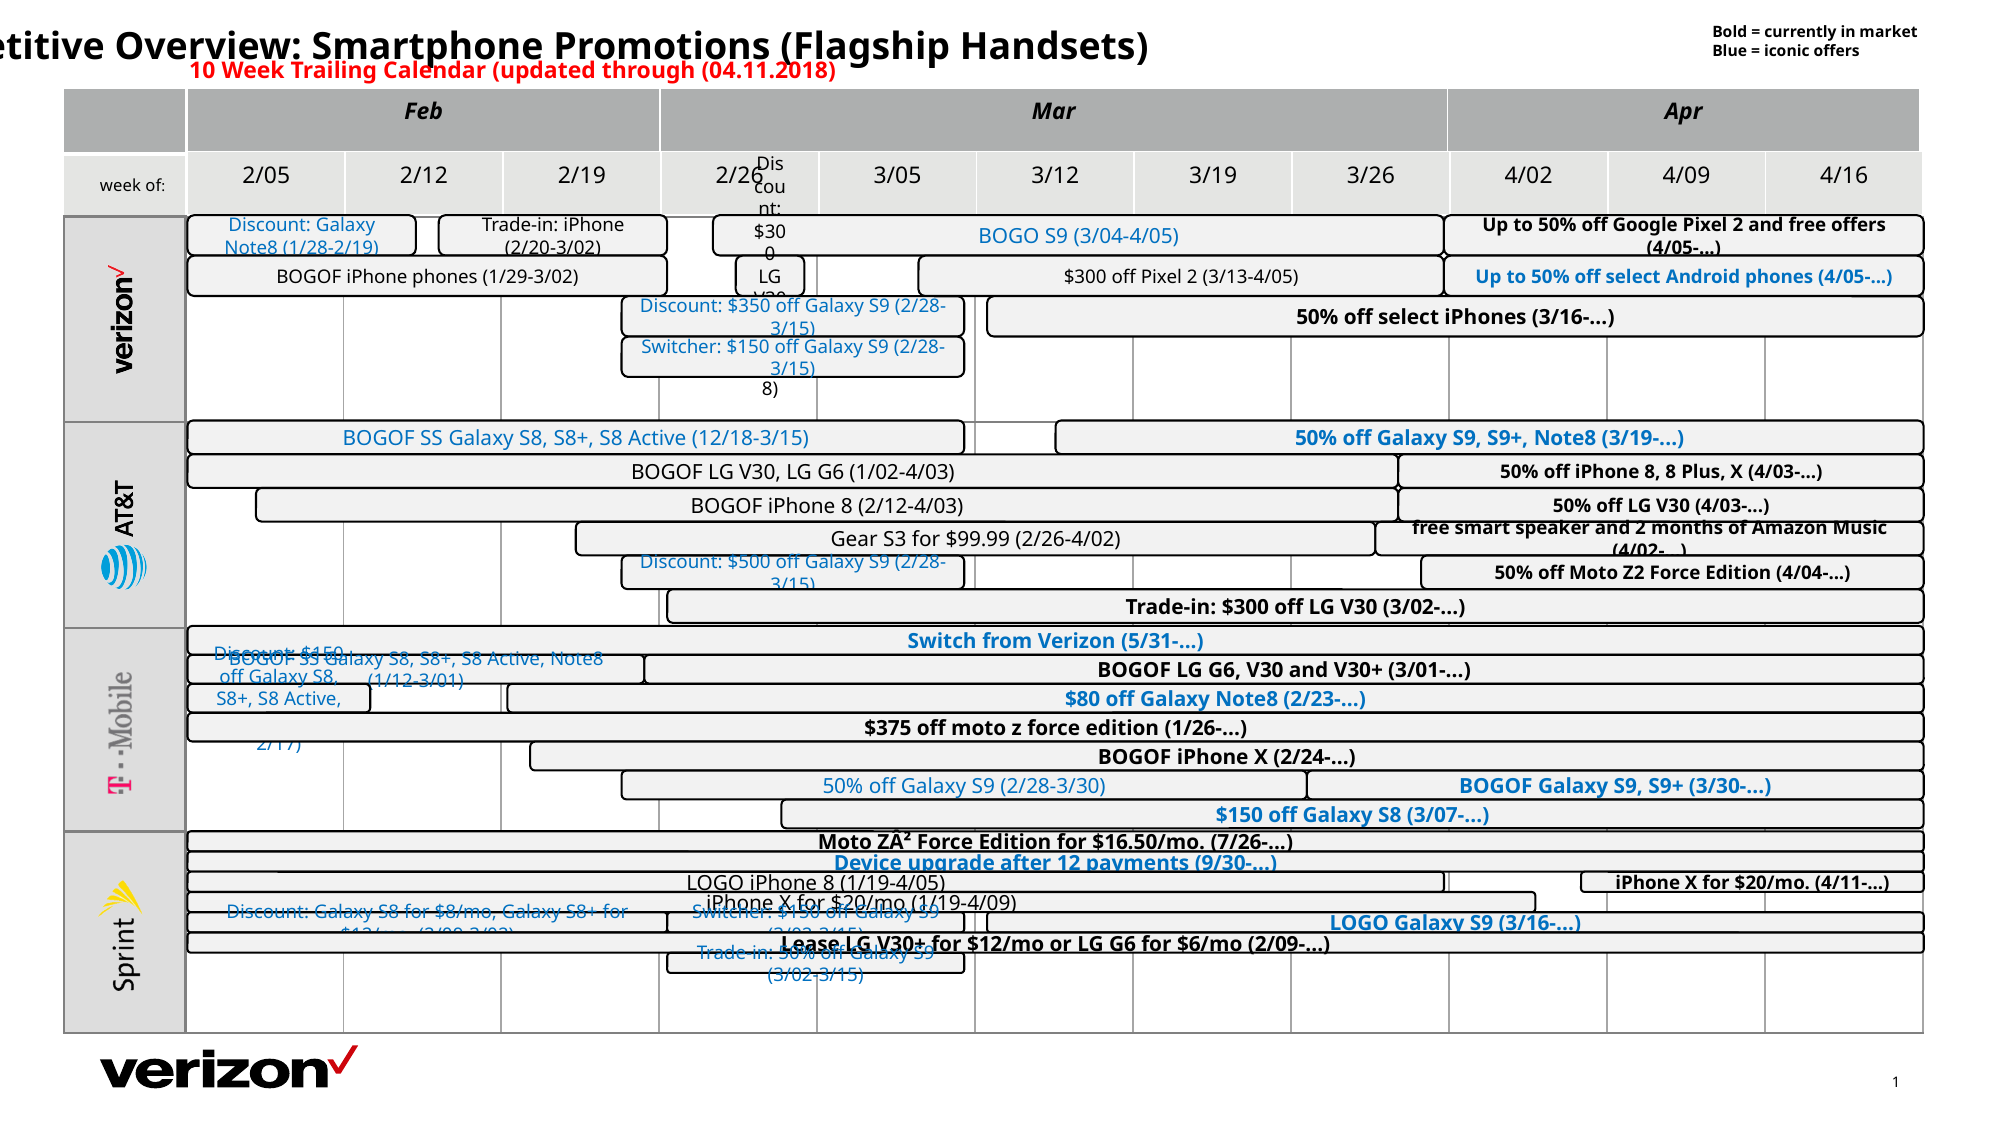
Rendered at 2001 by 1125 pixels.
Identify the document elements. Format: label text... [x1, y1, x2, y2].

text_box LOGO iPhone 8 (1/19-4/05) [186, 870, 1446, 892]
table_header [818, 257, 919, 295]
text_box Gear S3 for $99.99 (2/26-4/02) [574, 520, 1375, 557]
table_cell [976, 423, 1055, 453]
table_cell [966, 914, 974, 931]
text_box Trade-in: $300 off LG V30 (3/02-...) [666, 588, 1925, 624]
table_cell [344, 523, 500, 624]
text_box BOGOF iPhone phones (1/29-3/02) [186, 254, 669, 298]
table_cell [187, 741, 343, 831]
text_box Discount: Galaxy Note8 (1/28-2/19) [186, 214, 417, 255]
table_header [804, 257, 816, 295]
text_box $80 off Galaxy Note8 (2/23-...) [506, 682, 1925, 712]
table_header Mar [661, 89, 1447, 151]
text_box Switcher: $150 off Galaxy S9 (3/02-3/15) [666, 911, 966, 931]
text_box BOGOF LG G6, V30 and V30+ (3/01-...) [643, 653, 1925, 683]
table_cell [965, 423, 974, 453]
text_box Trade-in: iPhone (2/20-3/02) [437, 214, 669, 255]
text_box Switch from Verizon (5/31-...) [186, 624, 1925, 655]
table_cell [187, 953, 343, 1032]
table_header [976, 298, 1132, 421]
table_header Apr [1448, 89, 1919, 151]
picture [61, 873, 181, 991]
table_header [1292, 338, 1448, 419]
text_box BOGOF LG V30, LG G6 (1/02-4/03) [186, 453, 1398, 489]
table_header [64, 89, 185, 152]
table_cell [1134, 557, 1290, 588]
table_header 4/09 [1609, 152, 1765, 214]
table_header 3/12 [977, 152, 1133, 214]
text_box 10 Week Trailing Calendar (updated through (04.11.2018) [174, 48, 852, 91]
table_cell [1766, 893, 1922, 911]
table_cell [502, 743, 658, 830]
text_box $375 off moto z force edition (1/26-...) [186, 711, 1925, 743]
table_header [665, 218, 736, 295]
text_box 50% off Galaxy S9 (2/28-3/30) [620, 769, 1307, 801]
text_box LOGO Galaxy S9 (3/16-...) [986, 911, 1925, 932]
table_header [344, 298, 500, 419]
text_box Up to 50% off select Android phones (4/05-...) [1442, 254, 1925, 296]
table_cell [1608, 893, 1764, 911]
table_cell [1766, 954, 1922, 1032]
table_cell week of: [64, 156, 185, 215]
table_header [1608, 338, 1764, 419]
text_box Switcher: $150 off Galaxy S9 (2/28-3/15) [620, 335, 966, 378]
text_box Discount: $500 off Galaxy S9 (2/28-3/15) [620, 554, 966, 591]
text_box 50% off iPhone 8, 8 Plus, X (4/03-...) [1397, 453, 1925, 488]
text_box Discount: Galaxy S8 for $8/mo, Galaxy S8+ for $12/mo. (2/09-3/02) [186, 911, 667, 932]
table_header [1134, 338, 1290, 419]
table_header [416, 218, 439, 254]
table_header Feb [188, 89, 659, 151]
table_cell [371, 685, 500, 711]
table_cell [976, 954, 1132, 1032]
table_header [1450, 338, 1606, 419]
table_cell [502, 954, 658, 1032]
text_box BOGOF Galaxy S9, S9+ (3/30-...) [1305, 769, 1925, 799]
table_cell [660, 591, 669, 624]
text_box BOGOF iPhone X (2/24-...) [529, 740, 1925, 772]
table_cell [965, 557, 974, 588]
table_header 4/16 [1766, 152, 1922, 214]
table_cell [65, 568, 184, 627]
text_box BOGOF SS Galaxy S8, S8+, S8 Active (12/18-3/15) [186, 419, 966, 454]
text_box 50% off select iPhones (3/16-...) [986, 295, 1925, 338]
text_box Device upgrade after 12 payments (9/30-...) [186, 850, 1925, 873]
text_box Discount: $150 off Galaxy S8, S8+, S8 Active, Note8 (1/12-2/17) [186, 682, 372, 712]
table_cell [1608, 954, 1764, 1032]
table_cell [976, 914, 986, 931]
table_cell [1450, 873, 1606, 911]
table_cell [660, 954, 816, 1032]
table_cell [1134, 954, 1290, 1032]
text_box iPhone X for $20/mo. (4/11-...) [1579, 870, 1925, 893]
table_cell [344, 954, 500, 1032]
slide_number 1 [1850, 1053, 1900, 1091]
text_box BOGO S9 (3/04-4/05) [711, 214, 1444, 257]
text_box free smart speaker and 2 months of Amazon Music (4/02-...) [1374, 520, 1925, 557]
text_box 50% off LG V30 (4/03-...) [1397, 486, 1925, 522]
table_header 4/02 [1451, 152, 1607, 214]
text_box BOGOF iPhone 8 (2/12-4/03) [254, 486, 1398, 523]
text_box 50% off Galaxy S9, S9+, Note8 (3/19-...) [1054, 419, 1925, 455]
table_cell [65, 629, 184, 830]
table_header 2/19 [504, 152, 660, 214]
table_cell [818, 954, 974, 1032]
table_cell [1450, 954, 1606, 1032]
text_box Discount: $350 off Galaxy S9 (2/28-3/15) [620, 295, 966, 337]
table_header 2/05 [188, 152, 344, 214]
table_header [818, 298, 974, 421]
table_cell [65, 833, 184, 1032]
table_cell [502, 685, 506, 711]
text_box Moto ZÂ² Force Edition for $16.50/mo. (7/26-...) [186, 830, 1925, 851]
table_header 2/12 [346, 152, 502, 214]
text_box Discount: $300 LG V30 (3/05-3/08) [734, 254, 806, 295]
text_box BOGOF SS Galaxy S8, S8+, S8 Active, Note8 (1/12-3/01) [186, 653, 644, 685]
table_cell [1292, 554, 1421, 588]
text_box $300 off Pixel 2 (3/13-4/05) [917, 254, 1444, 298]
text_box Bold = currently in market Blue = iconic offers [1697, 14, 1933, 68]
table_header [502, 298, 658, 419]
table_cell [187, 487, 343, 626]
picture [58, 471, 189, 600]
text_box 50% off Moto Z2 Force Edition (4/04-...) [1420, 554, 1925, 589]
text_box Up to 50% off Google Pixel 2 and free offers (4/05-...) [1442, 214, 1925, 255]
table_cell [502, 523, 658, 624]
table_cell [660, 801, 784, 830]
table_header 3/19 [1135, 152, 1291, 214]
text_box iPhone X for $20/mo (1/19-4/09) [186, 890, 1537, 914]
table_header [65, 218, 184, 421]
table_header 3/05 [820, 152, 976, 214]
table_cell [1292, 954, 1448, 1032]
text_box Trade-in: 50% off Galaxy S9 (3/02-3/15) [666, 951, 966, 974]
table_header [187, 294, 343, 421]
table_header [1766, 337, 1922, 420]
table_cell [976, 557, 1132, 588]
picture [64, 265, 176, 375]
text_box Competitive Overview: Smartphone Promotions (Flagship Handsets) [0, 14, 1165, 75]
table_header 2/26 [662, 152, 818, 214]
table_cell [344, 743, 500, 830]
table_header 3/26 [1293, 152, 1449, 214]
text_box $150 off Galaxy S8 (3/07-...) [780, 798, 1925, 830]
text_box Lease LG V30+ for $12/mo or LG G6 for $6/mo (2/09-...) [186, 931, 1925, 954]
table_cell [65, 423, 184, 502]
picture [58, 672, 182, 794]
table_header [660, 378, 816, 419]
